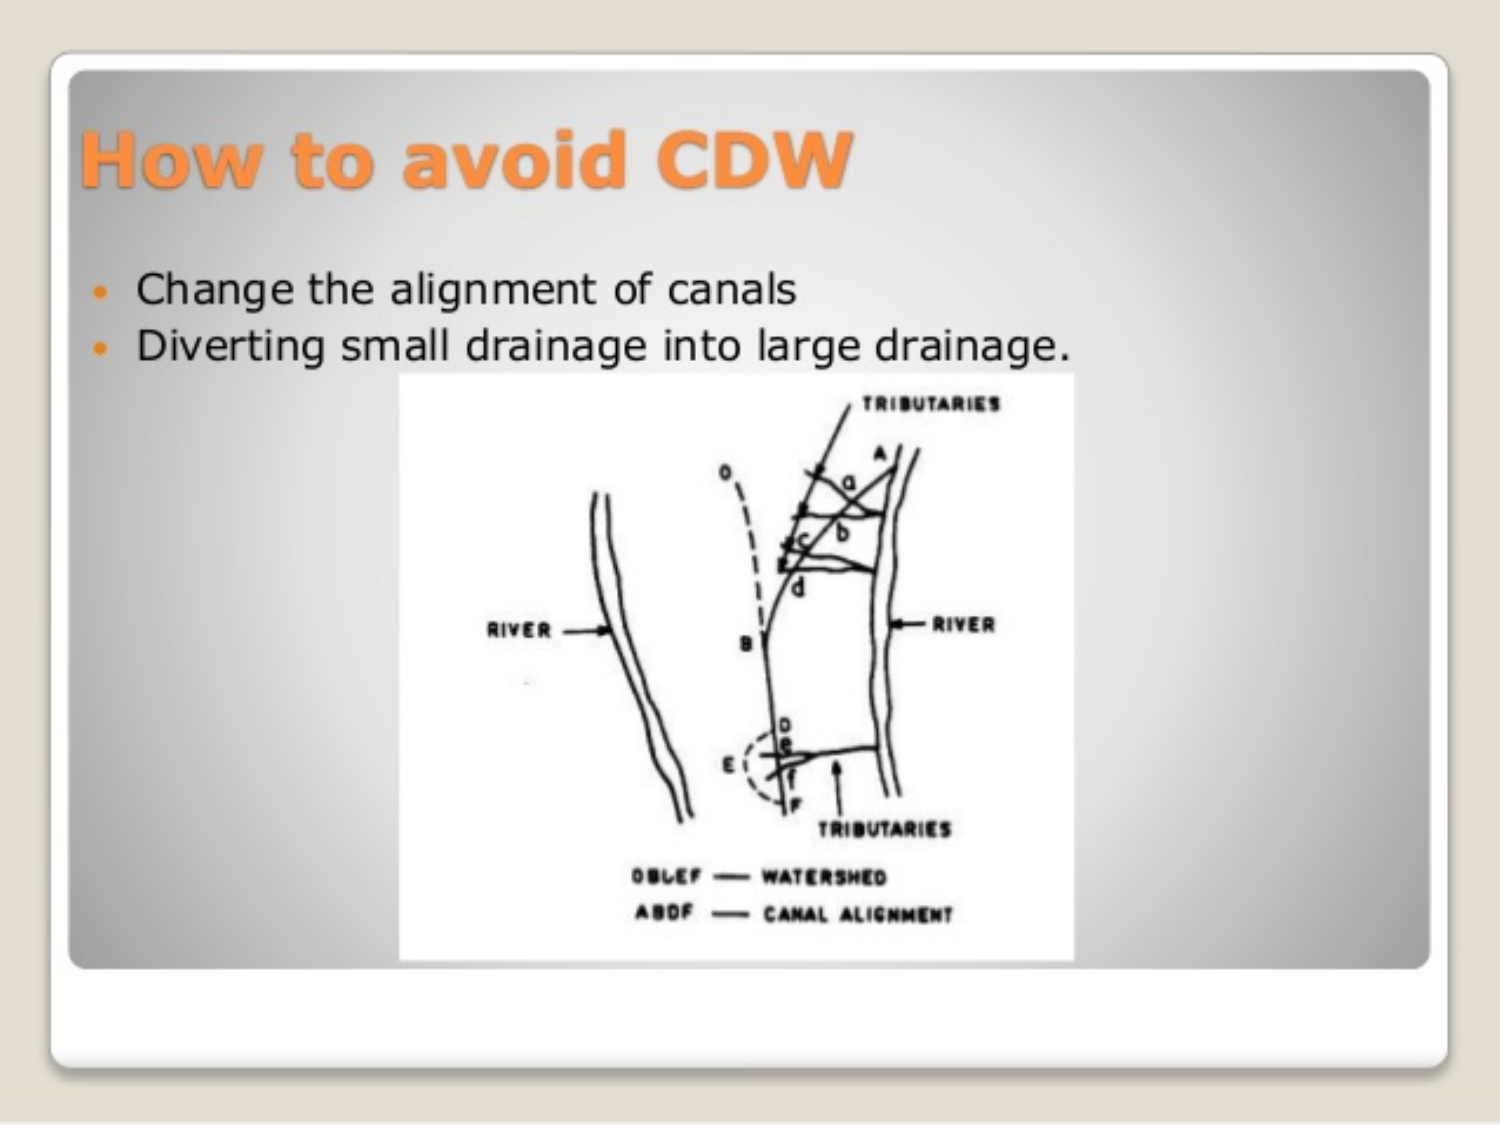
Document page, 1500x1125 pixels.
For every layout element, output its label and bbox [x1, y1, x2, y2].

list [0, 0, 1500, 1125]
